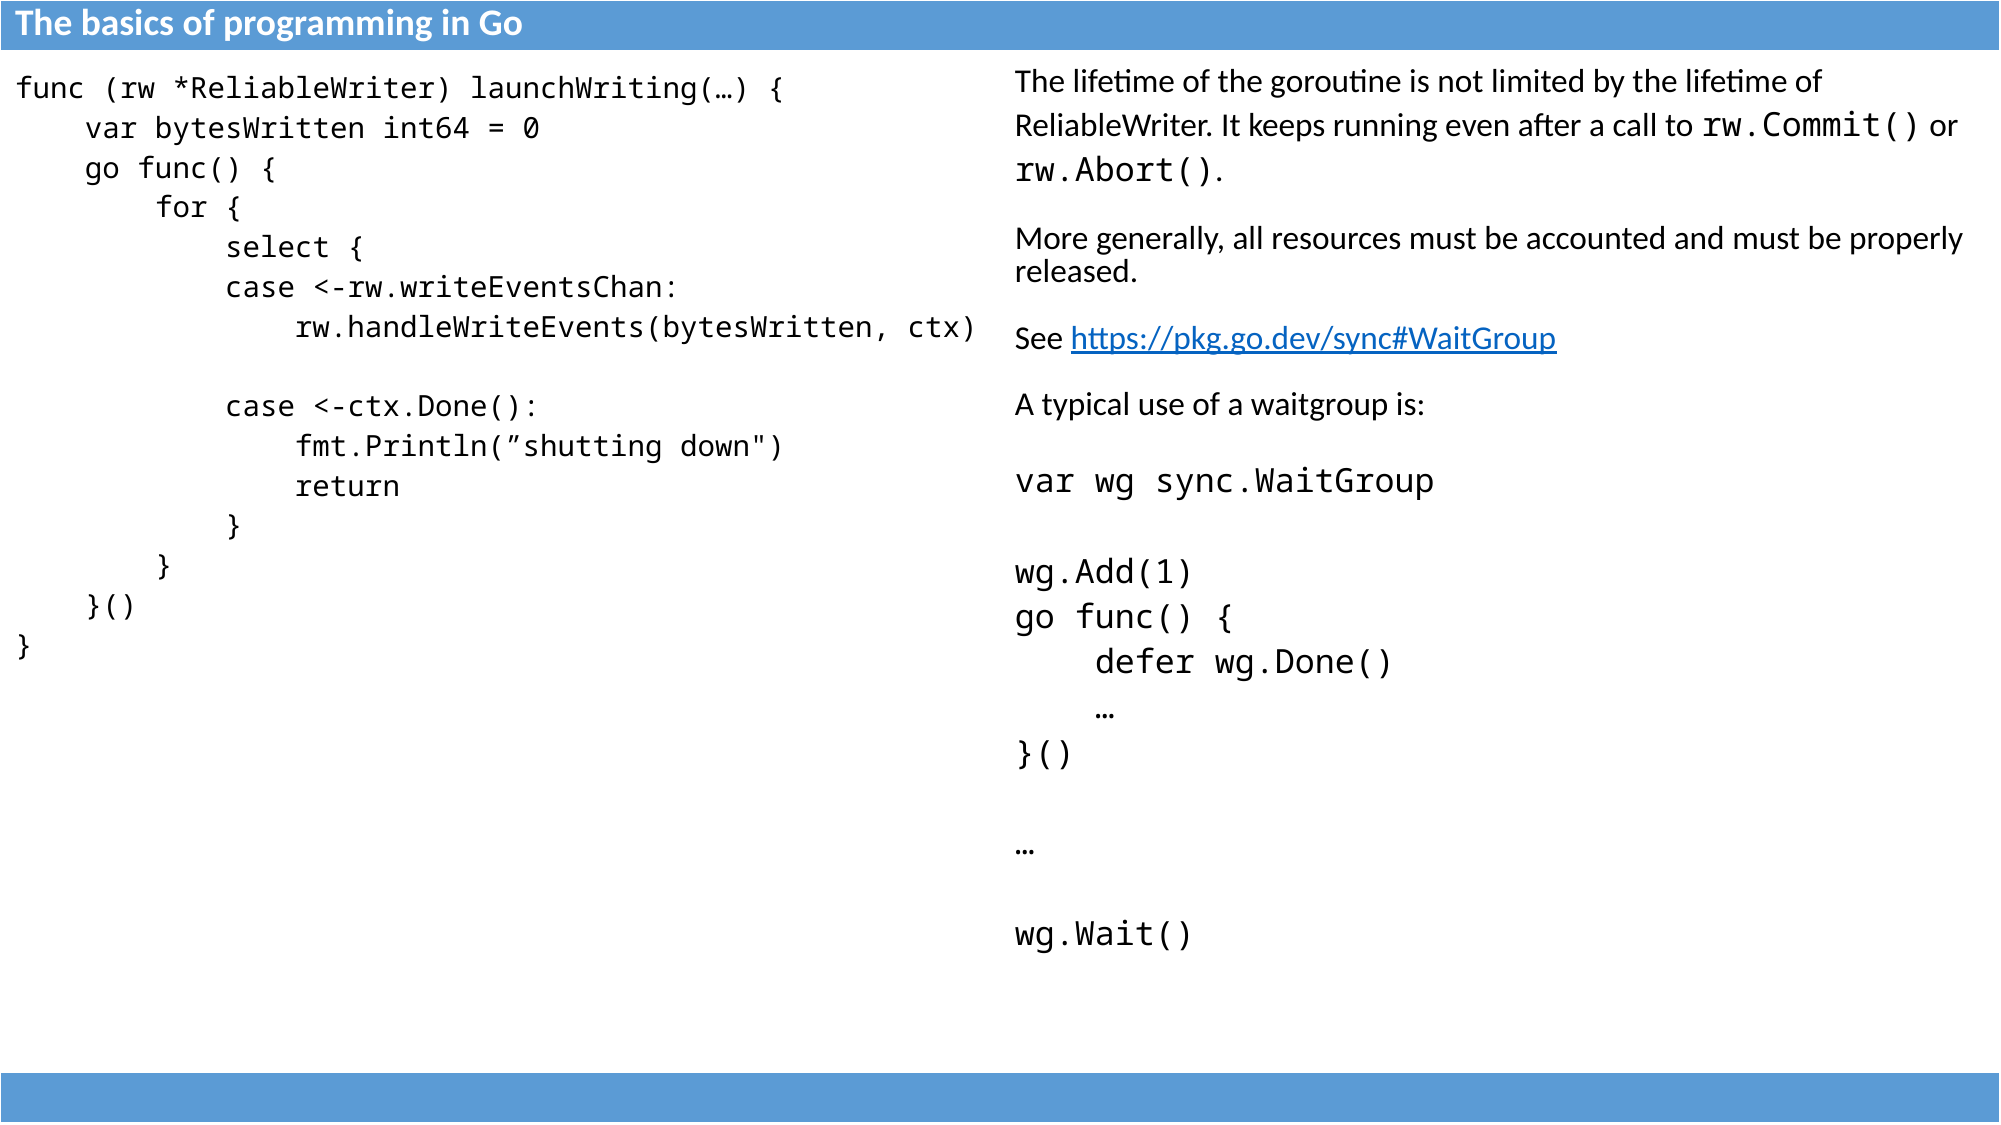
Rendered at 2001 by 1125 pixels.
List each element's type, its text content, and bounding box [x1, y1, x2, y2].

table_header [1, 1073, 1999, 1122]
table_header The basics of programming in Go [1, 1, 1999, 50]
table_header The lifetime of the goroutine is not limited by the lifetime of ReliableWriter. It keeps running even after a call to rw.Commit() or rw.Abort(). More generally, all resources must be accounted and must be properly released. See https://pkg.go.dev/sync#WaitGroup A typical use of a waitgroup is: var wg sync.WaitGroup wg.Add(1) go func() { defer wg.Done() … }() … wg.Wait() [1000, 60, 2000, 962]
table_header func (rw *ReliableWriter) launchWriting(…) { var bytesWritten int64 = 0 go func() { for { select { case <-rw.writeEventsChan: rw.handleWriteEvents(bytesWritten, ctx) case <-ctx.Done(): fmt.Println(”shutting down") return } } }() } [0, 60, 1000, 962]
